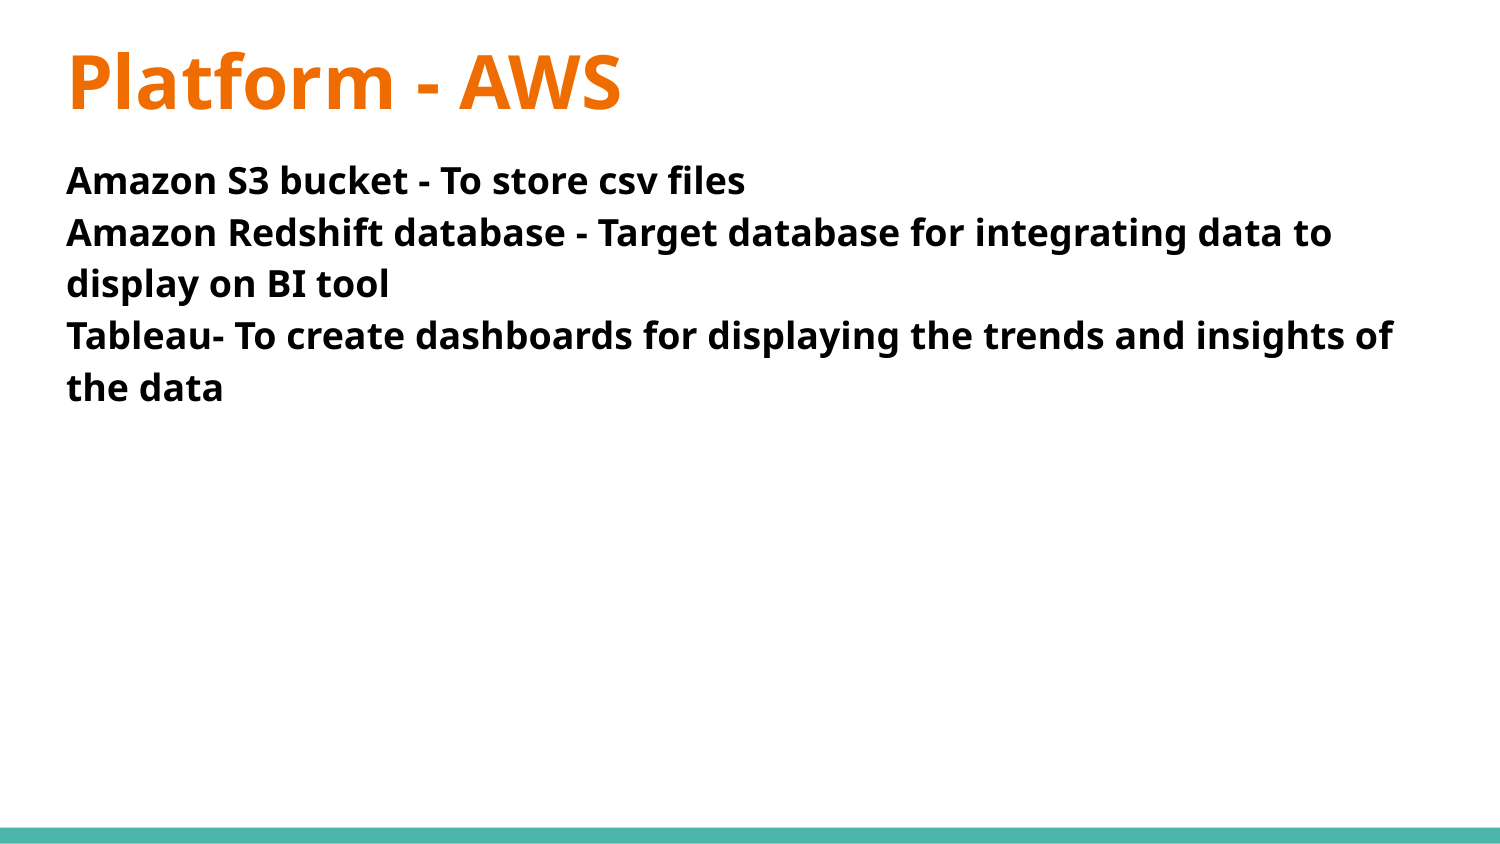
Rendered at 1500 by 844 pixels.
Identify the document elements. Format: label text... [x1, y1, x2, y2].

list Amazon S3 bucket - To store csv files Amazon Redshift database - Target database for integrating data to display on BI tool Tableau- To create dashboards for displaying the trends and insights of the data [51, 135, 1449, 819]
title Platform - AWS [51, 19, 1449, 135]
